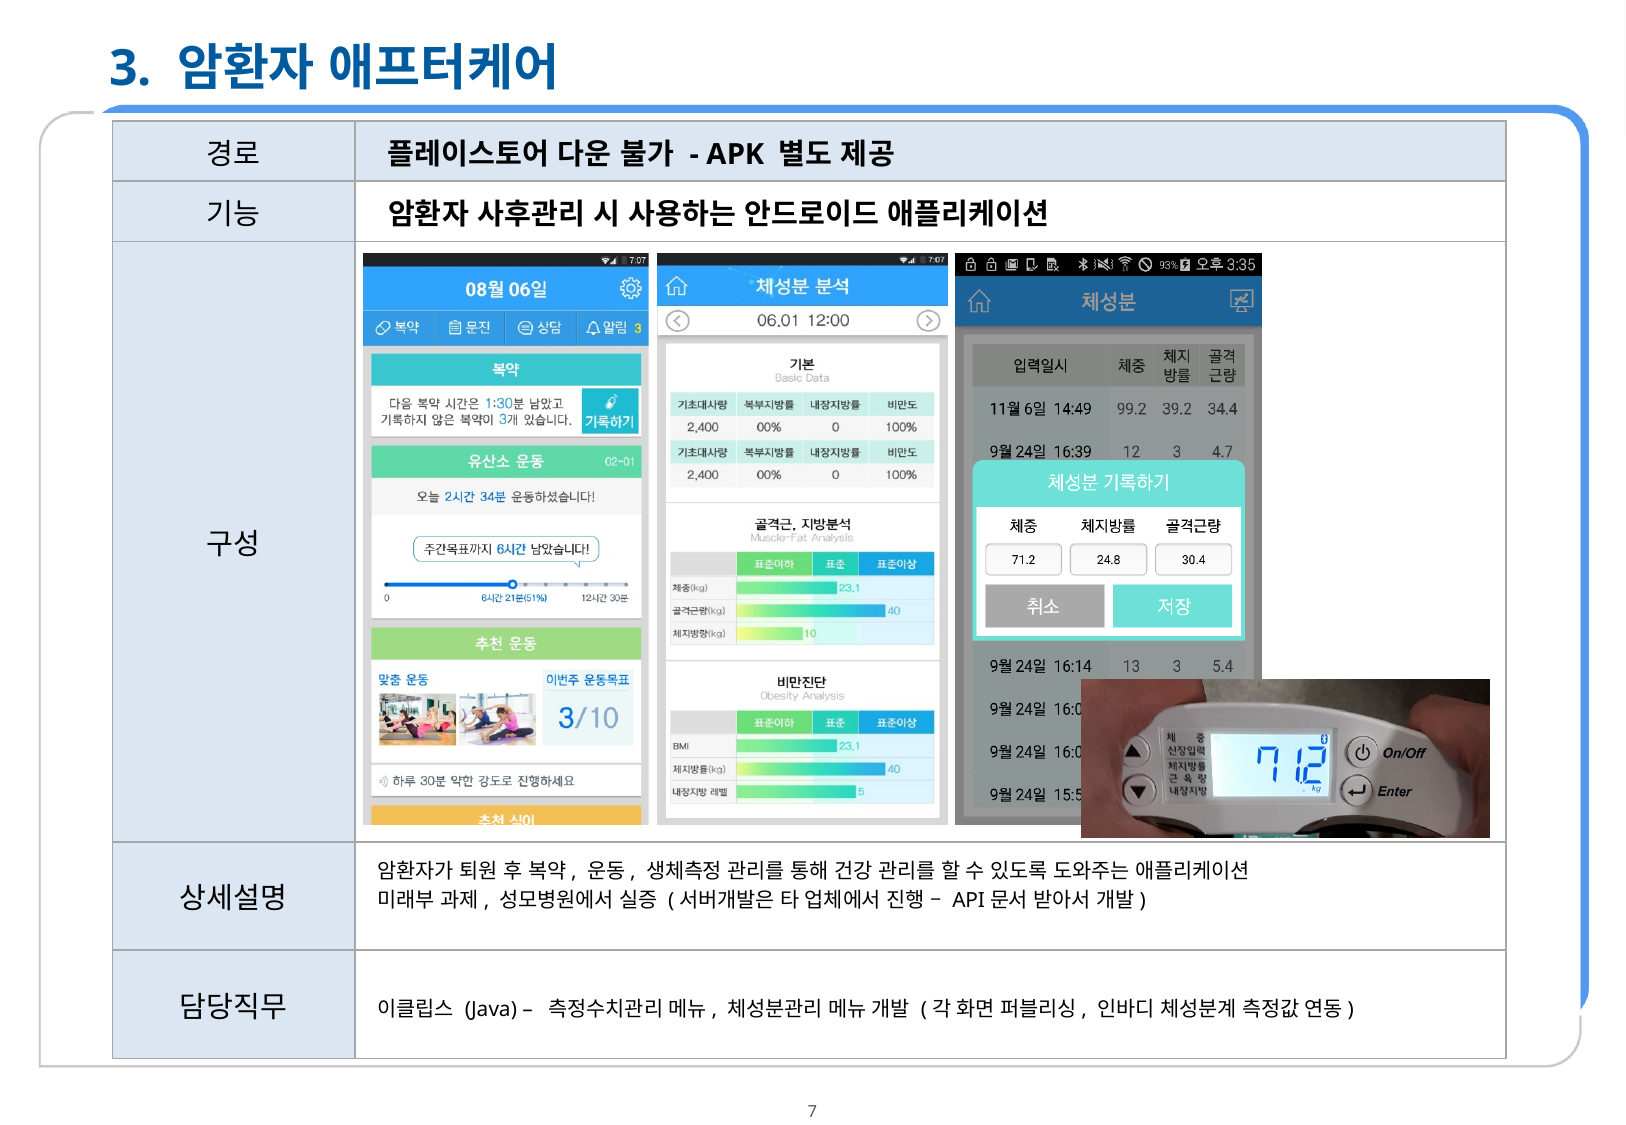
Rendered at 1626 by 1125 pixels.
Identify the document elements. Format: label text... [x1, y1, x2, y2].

list 암환자가 퇴원 후 복약, 운동, 생체측정 관리를 통해 건강 관리를 할 수 있도록 도와주는 애플리케이션 미래부 과제, 성모병원에서 실증 (서버개발은 타 업체에서 진행 – API문서 받아서 개발) [363, 850, 1486, 941]
list 암환자 사후관리 시 사용하는 안드로이드 애플리케이션 [373, 188, 1503, 234]
text_box 3. 암환자 애프터케어 [109, 35, 1037, 96]
title 플레이스토어 다운 불가 - APK 별도 제공 [373, 128, 1503, 172]
picture [0, 0, 1625, 1074]
list 이클립스 (Java) – 측정수치관리 메뉴, 체성분관리 메뉴 개발 (각 화면 퍼블리싱, 인바디 체성분계 측정값 연동) [363, 987, 1486, 1024]
